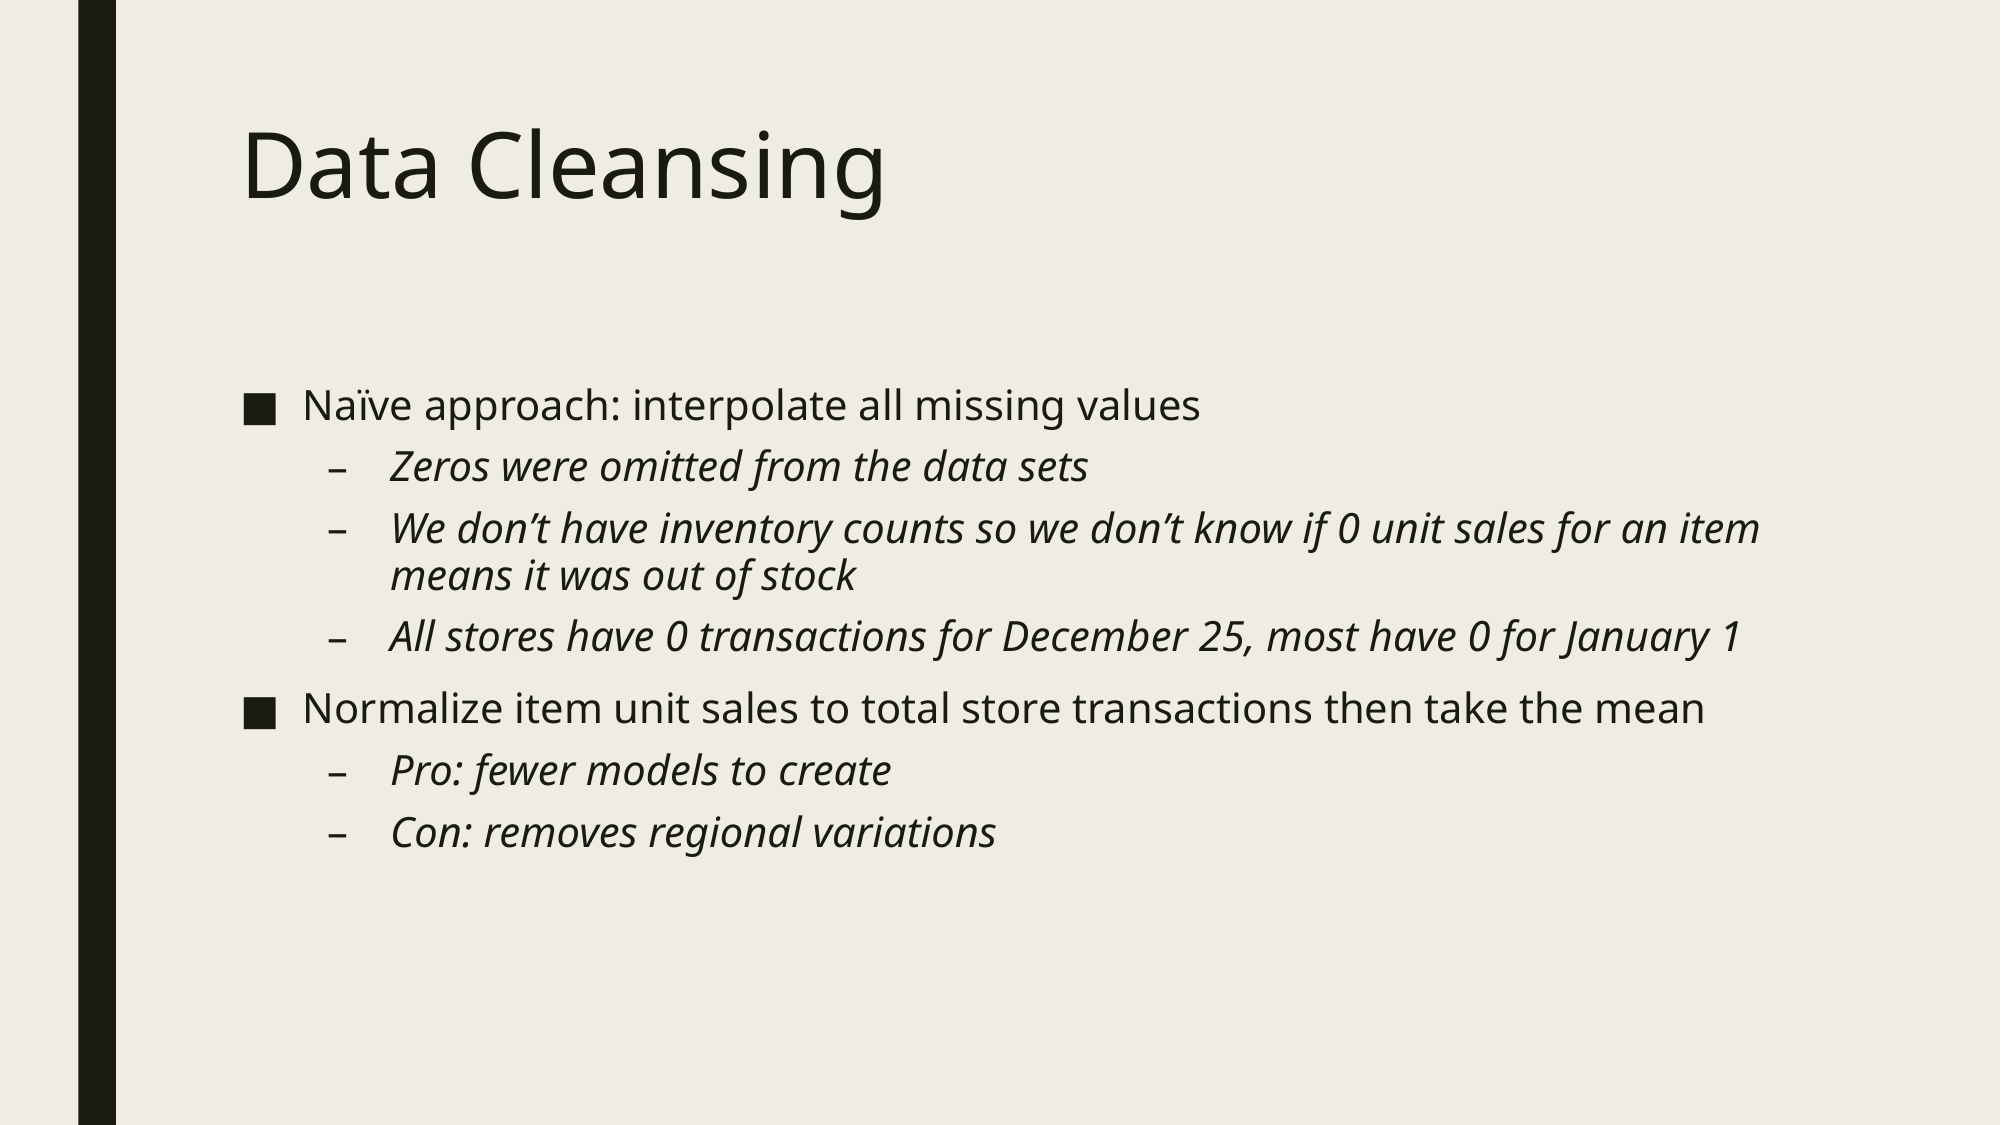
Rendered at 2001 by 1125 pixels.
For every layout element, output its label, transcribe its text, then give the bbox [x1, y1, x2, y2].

list Naïve approach: interpolate all missing values Zeros were omitted from the data sets We don’t have inventory counts so we don’t know if 0 unit sales for an item means it was out of stock All stores have 0 transactions for December 25, most have 0 for January 1 Normalize item unit sales to total store transactions then take the mean Pro: fewer models to create Con: removes regional variations [225, 375, 1800, 963]
title Data Cleansing [225, 112, 1800, 357]
